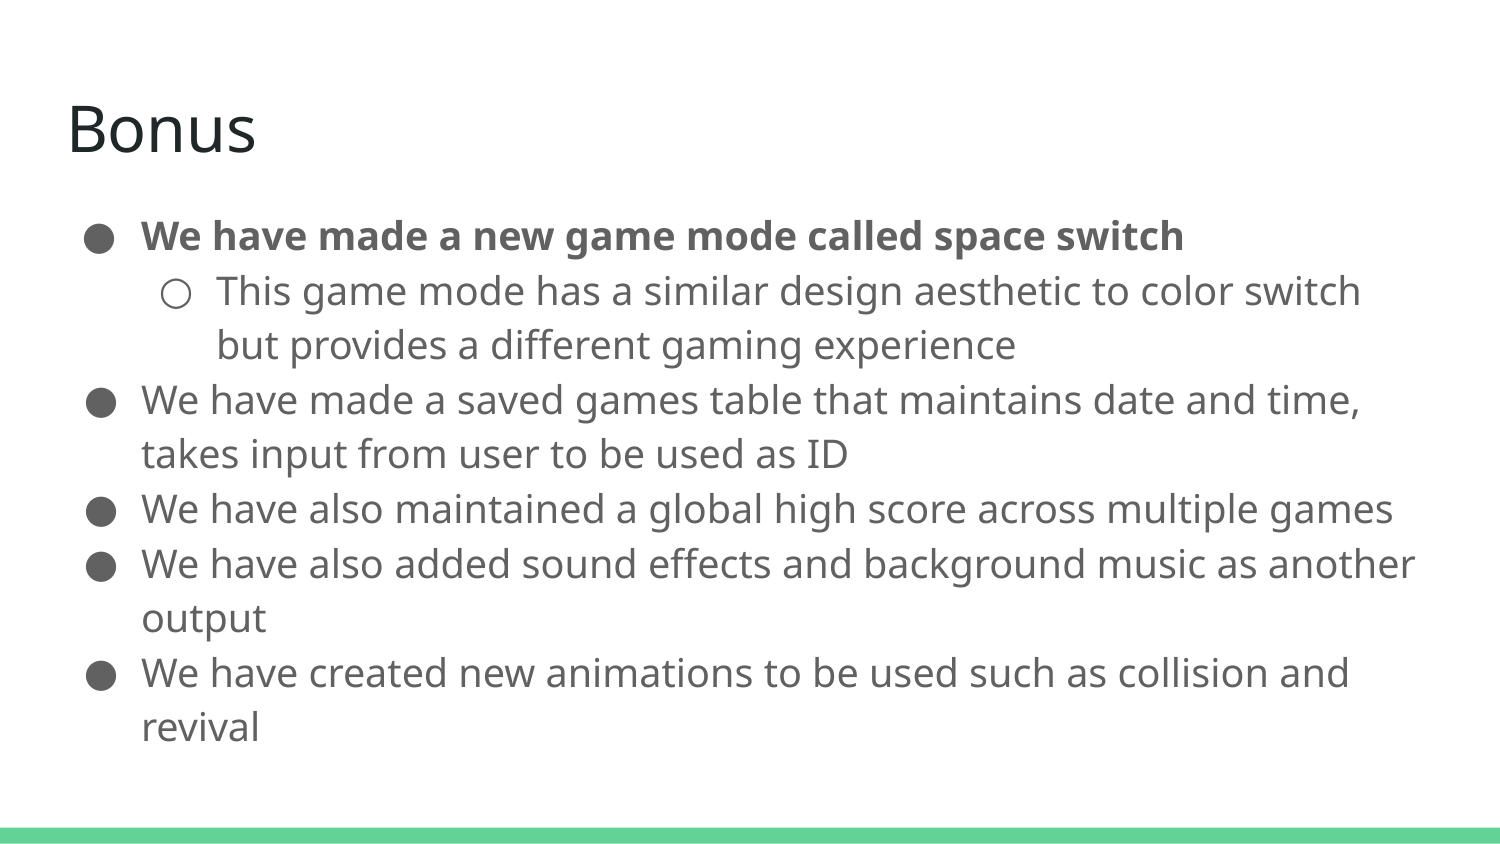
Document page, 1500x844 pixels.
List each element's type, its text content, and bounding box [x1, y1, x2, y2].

list We have made a new game mode called space switch This game mode has a similar design aesthetic to color switch but provides a different gaming experience We have made a saved games table that maintains date and time, takes input from user to be used as ID We have also maintained a global high score across multiple games We have also added sound effects and background music as another output We have created new animations to be used such as collision and revival [51, 189, 1449, 750]
title Bonus [51, 72, 1449, 167]
